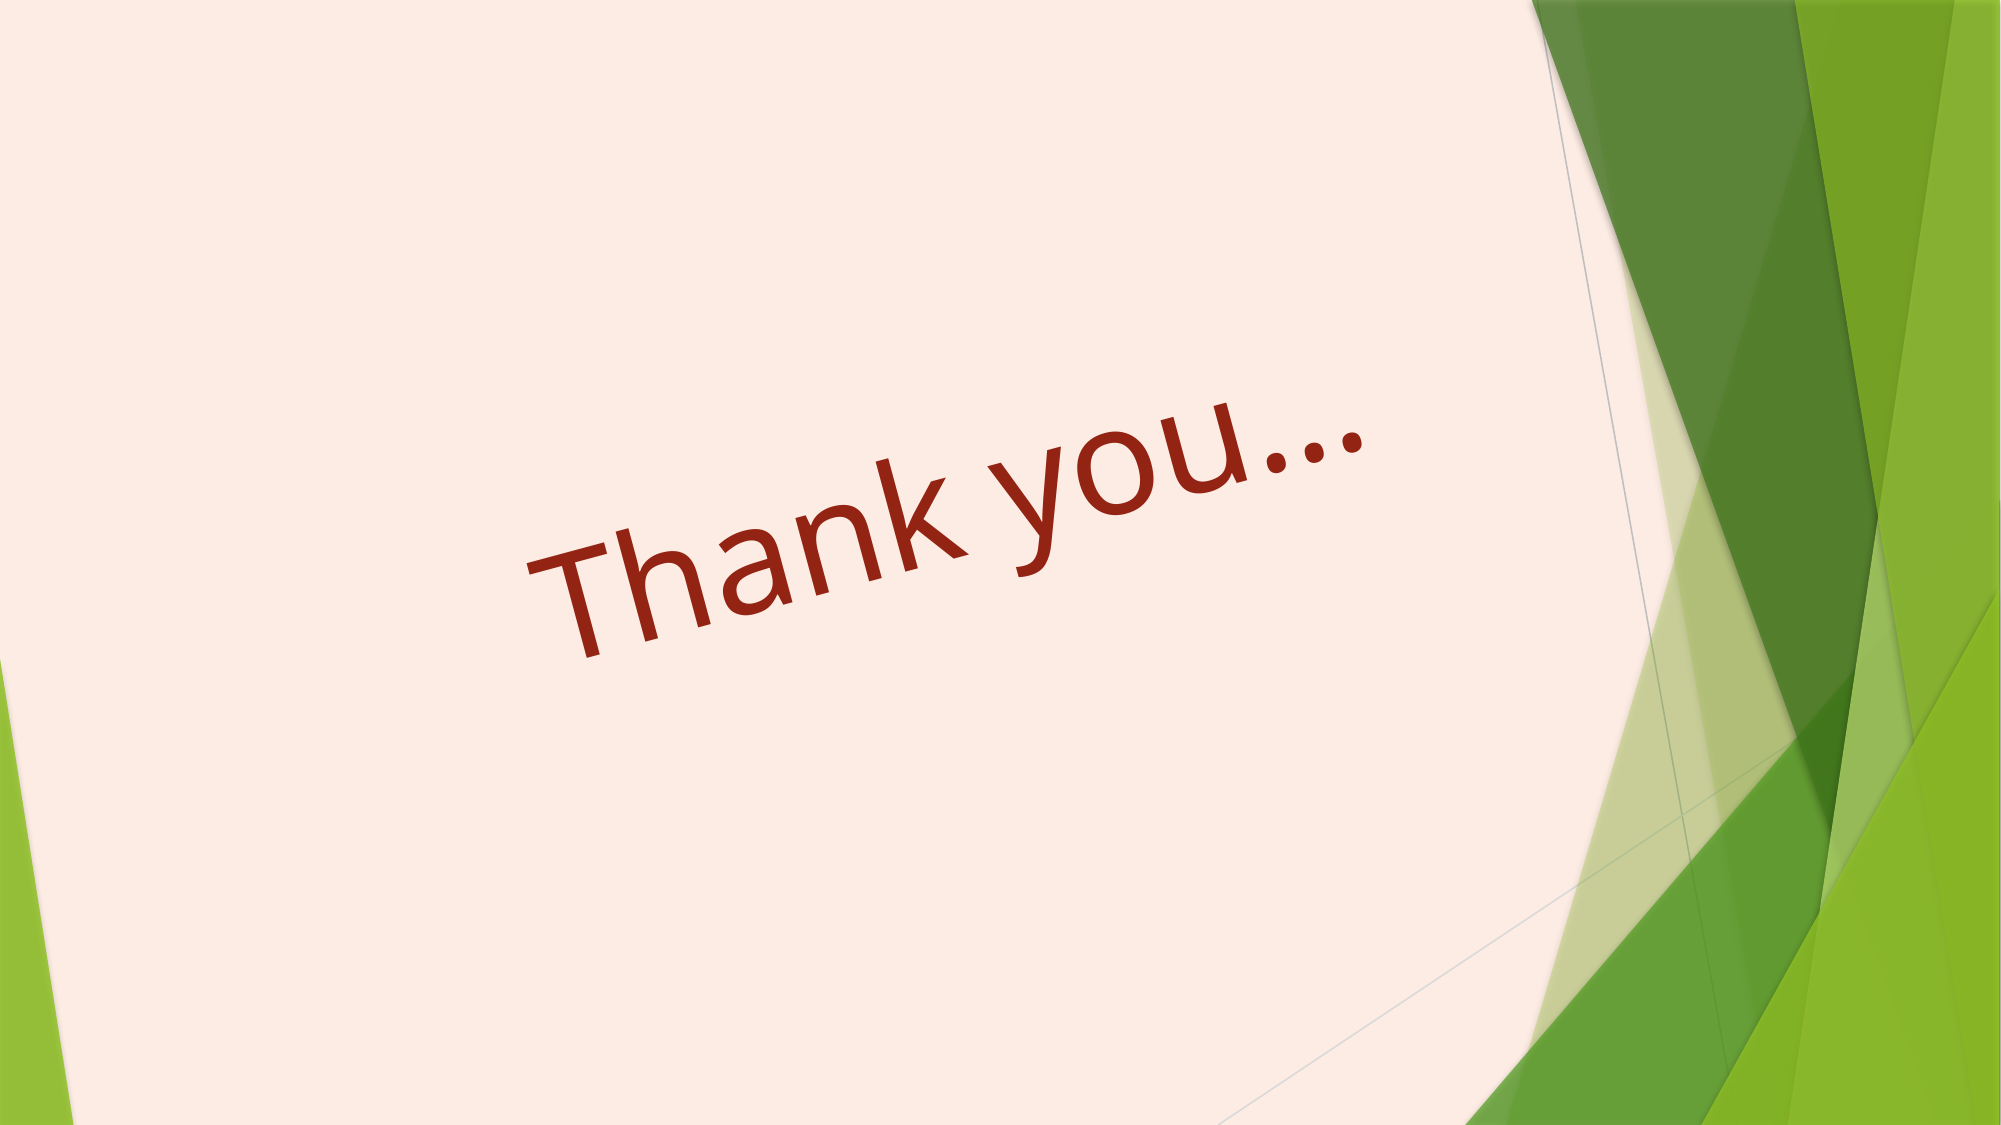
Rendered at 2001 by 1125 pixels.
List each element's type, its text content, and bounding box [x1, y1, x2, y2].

text_box Thank you… [62, 171, 1834, 826]
